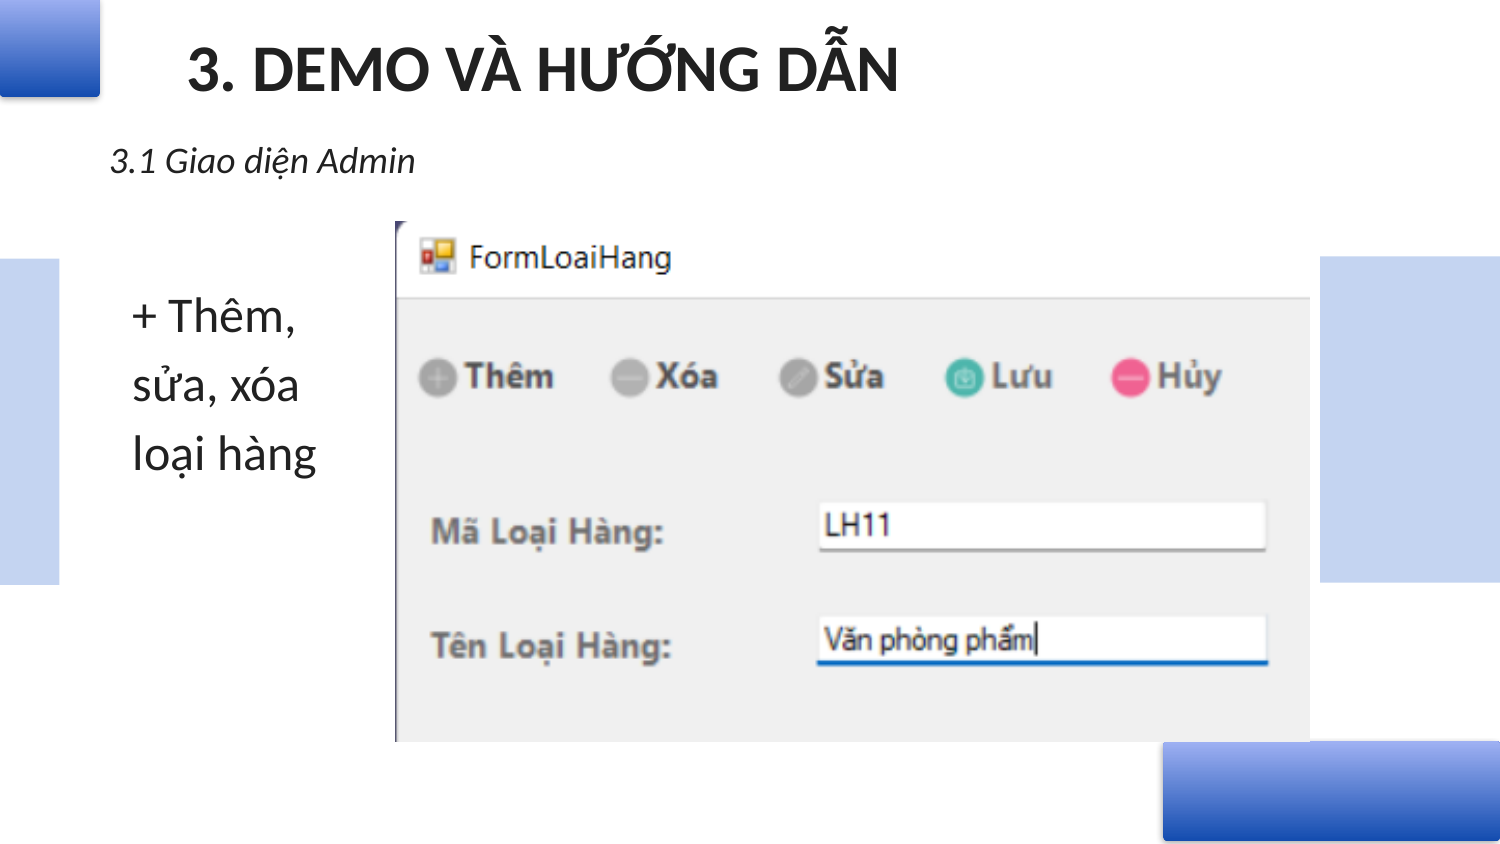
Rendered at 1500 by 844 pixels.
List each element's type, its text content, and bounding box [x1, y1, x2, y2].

picture [395, 221, 1310, 742]
text_box [1320, 256, 1500, 583]
text_box [0, 0, 100, 98]
text_box [1163, 740, 1500, 842]
subtitle + Thêm, sửa, xóa loại hàng [17, 258, 349, 650]
text_box [0, 258, 60, 585]
text_box 3.1 Giao diện Admin [0, 114, 536, 222]
title 3. DEMO VÀ HƯỚNG DẪN [171, 9, 1212, 90]
